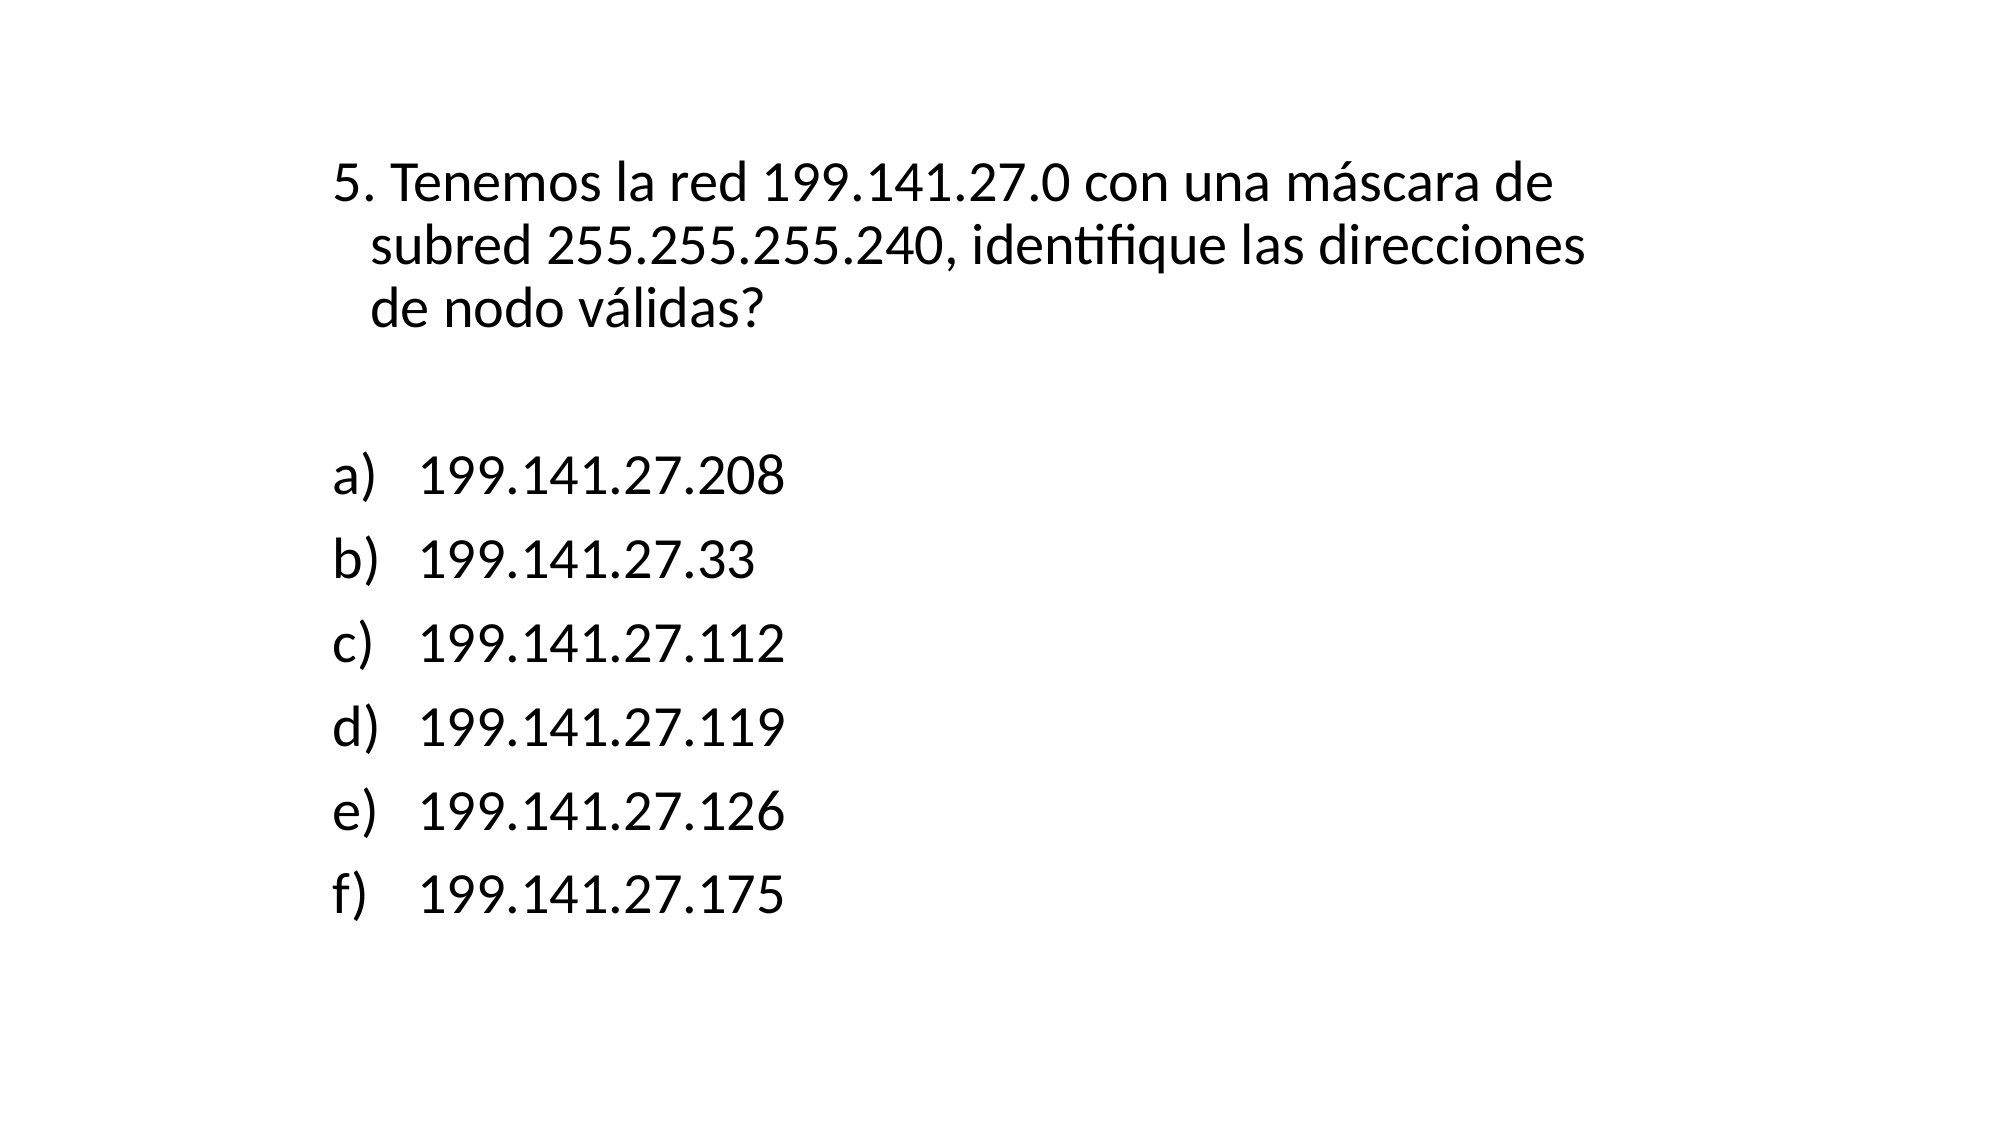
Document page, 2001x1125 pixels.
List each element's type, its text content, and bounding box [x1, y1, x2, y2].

list 5. Tenemos la red 199.141.27.0 con una máscara de subred 255.255.255.240, identifique las direcciones de nodo válidas? 199.141.27.208 199.141.27.33 199.141.27.112 199.141.27.119 199.141.27.126 199.141.27.175 [317, 143, 1668, 1090]
